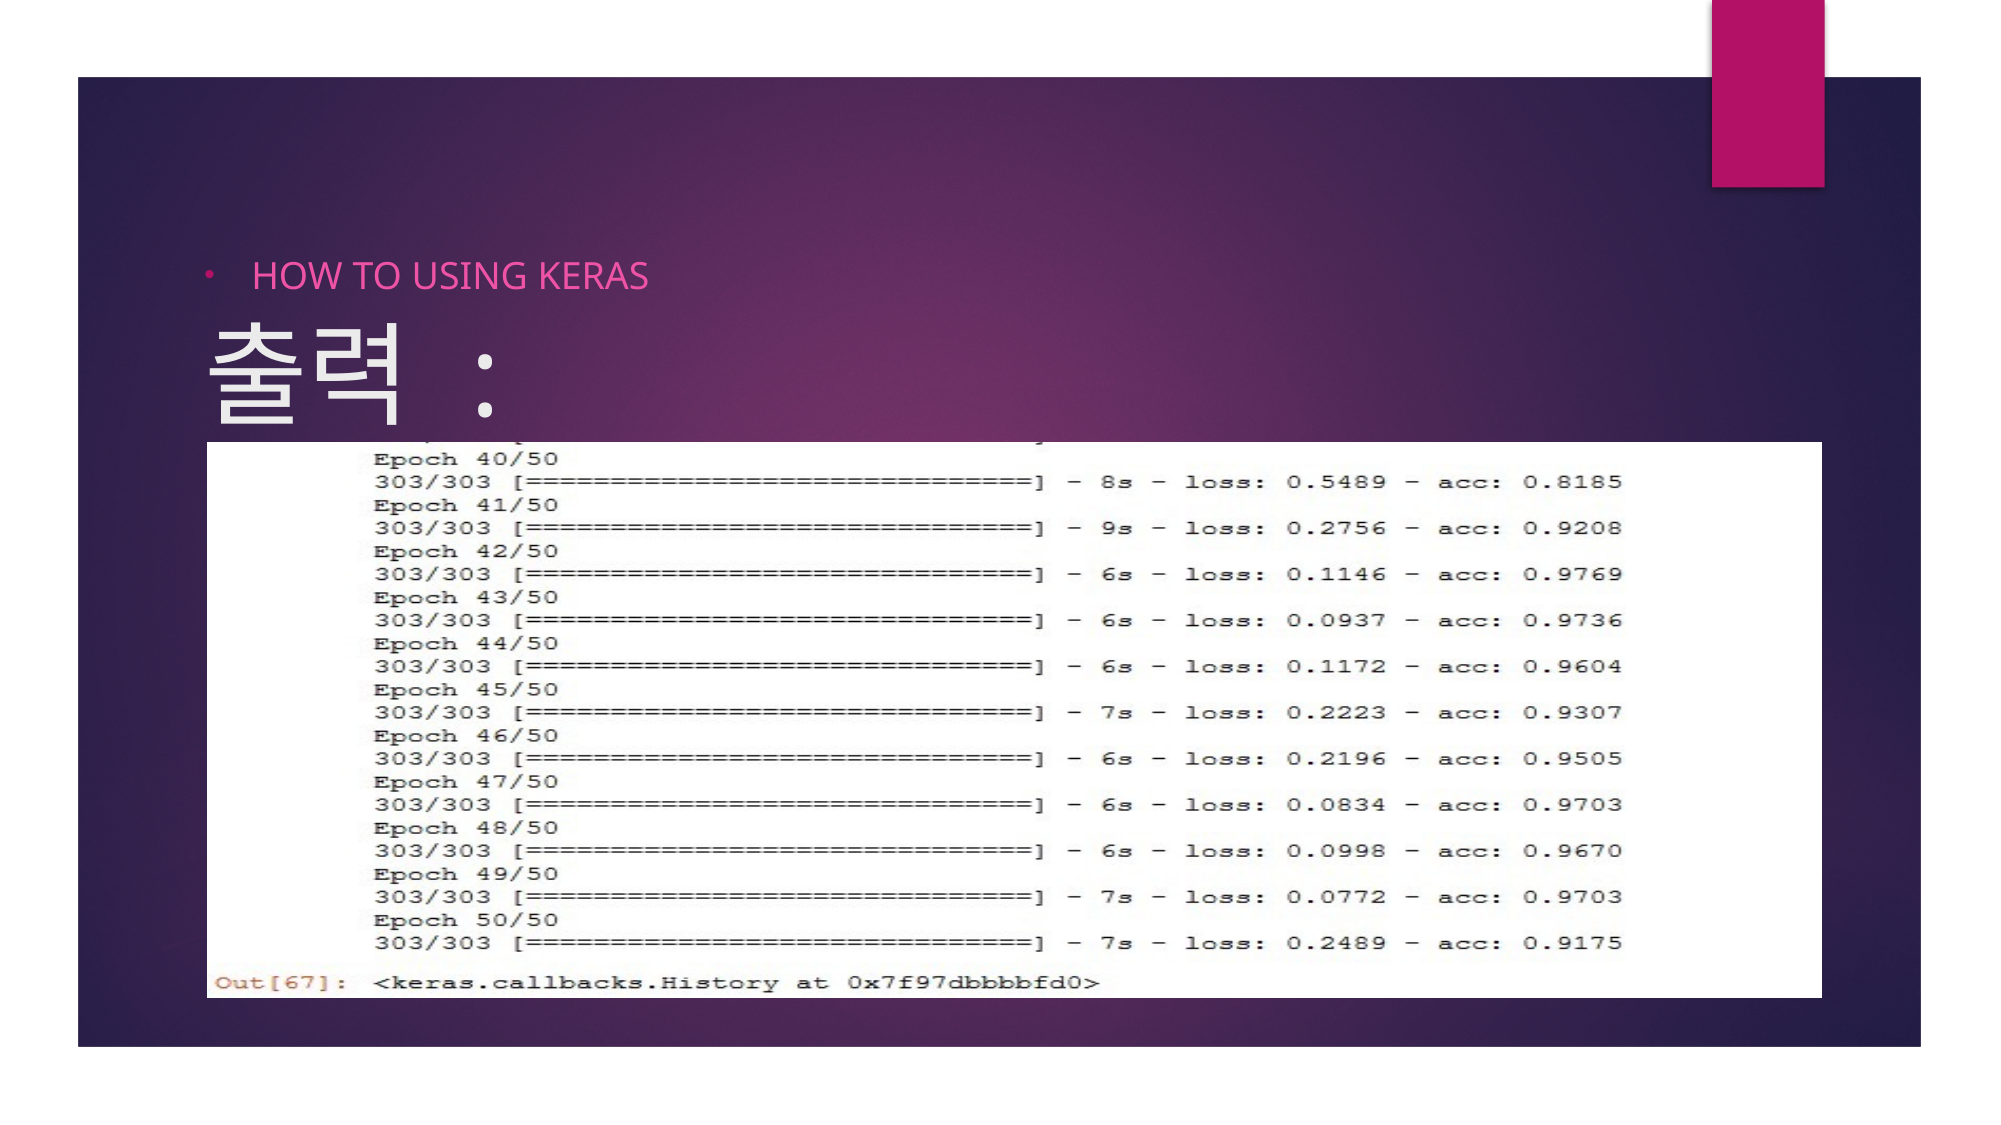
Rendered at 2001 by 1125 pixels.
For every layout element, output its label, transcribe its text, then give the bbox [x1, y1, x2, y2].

picture [207, 442, 1822, 998]
title 출력 : [189, 223, 1883, 582]
